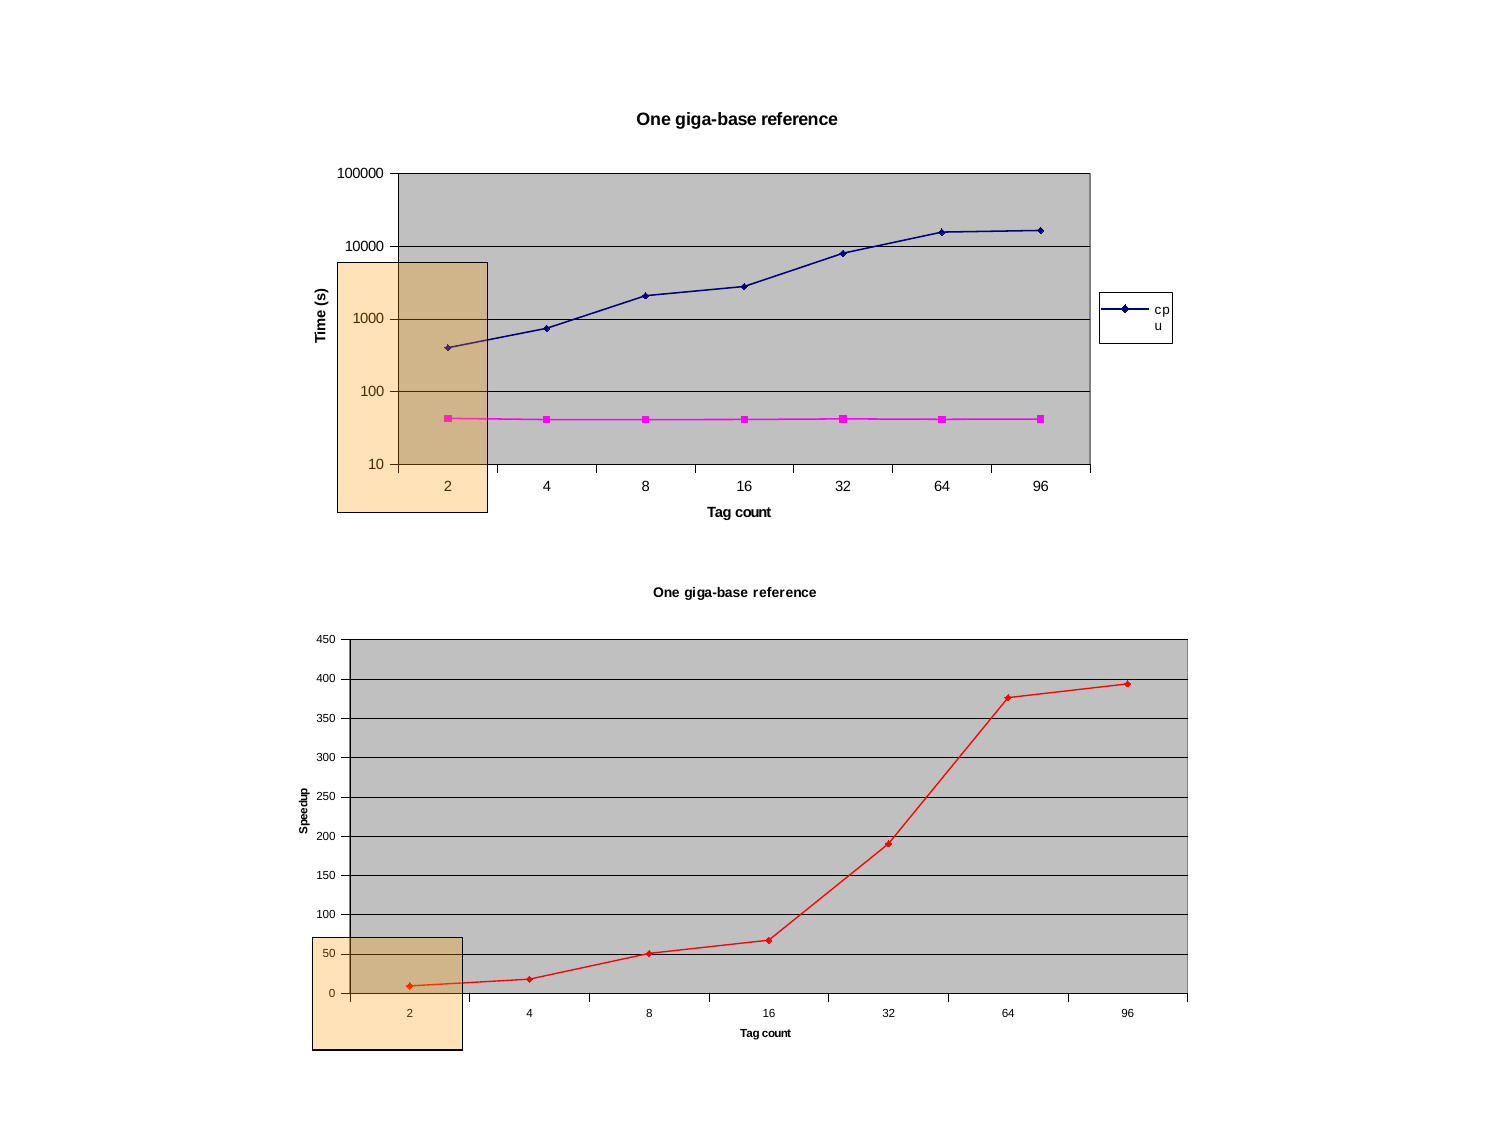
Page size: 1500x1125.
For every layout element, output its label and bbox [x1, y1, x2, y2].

chart [283, 570, 1197, 1061]
chart [295, 95, 1180, 542]
